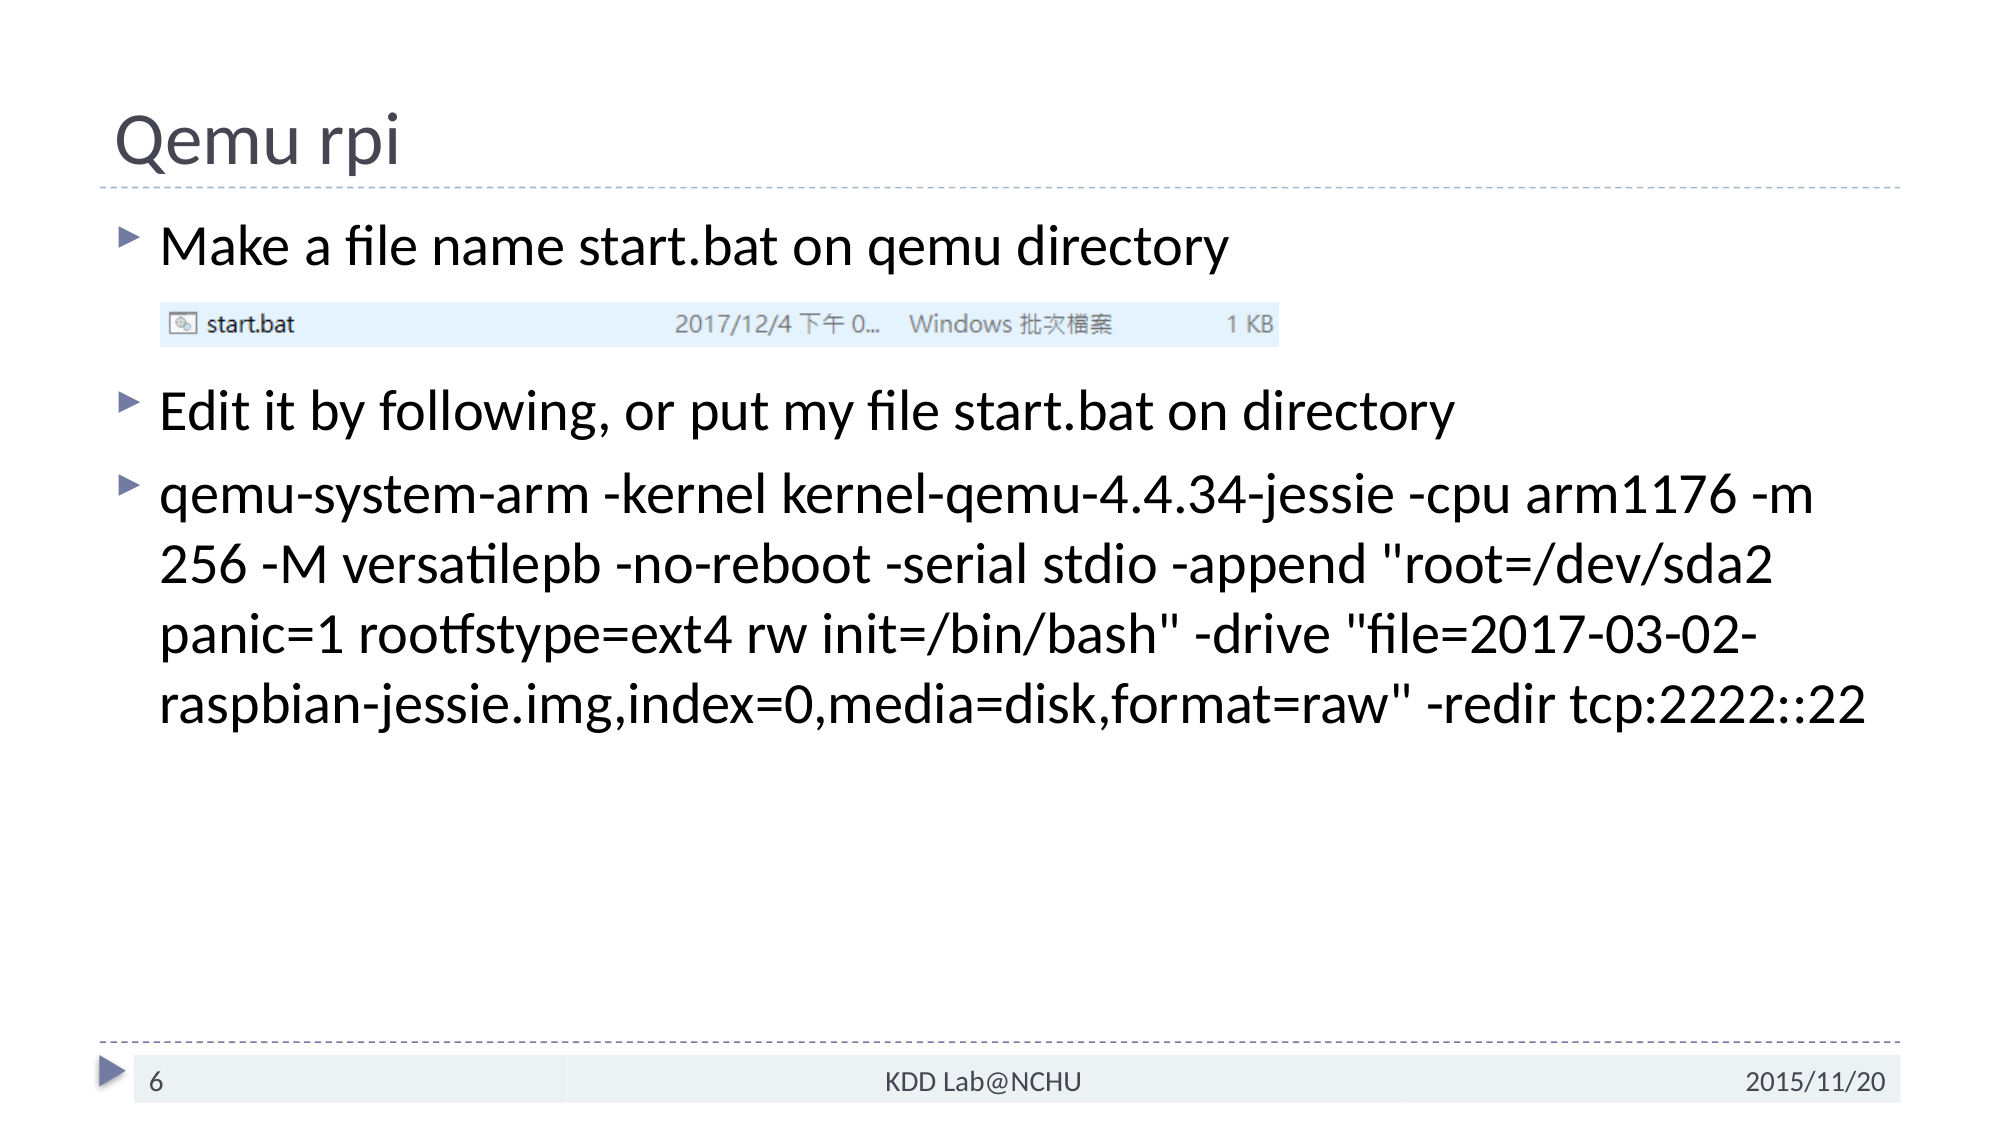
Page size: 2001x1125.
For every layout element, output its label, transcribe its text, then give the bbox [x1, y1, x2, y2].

picture [160, 301, 1279, 347]
title Qemu rpi [99, 24, 1900, 188]
slide_number 6 [133, 1055, 568, 1103]
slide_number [1401, 1055, 1901, 1103]
footer KDD Lab@NCHU [568, 1055, 1401, 1103]
list Make a file name start.bat on qemu directory Edit it by following, or put my file start.bat on directory qemu-system-arm -kernel kernel-qemu-4.4.34-jessie -cpu arm1176 -m 256 -M versatilepb -no-reboot -serial stdio -append "root=/dev/sda2 panic=1 rootfstype=ext4 rw init=/bin/bash" -drive "file=2017-03-02-raspbian-jessie.img,index=0,media=disk,format=raw" -redir tcp:2222::22 [99, 200, 1900, 1010]
